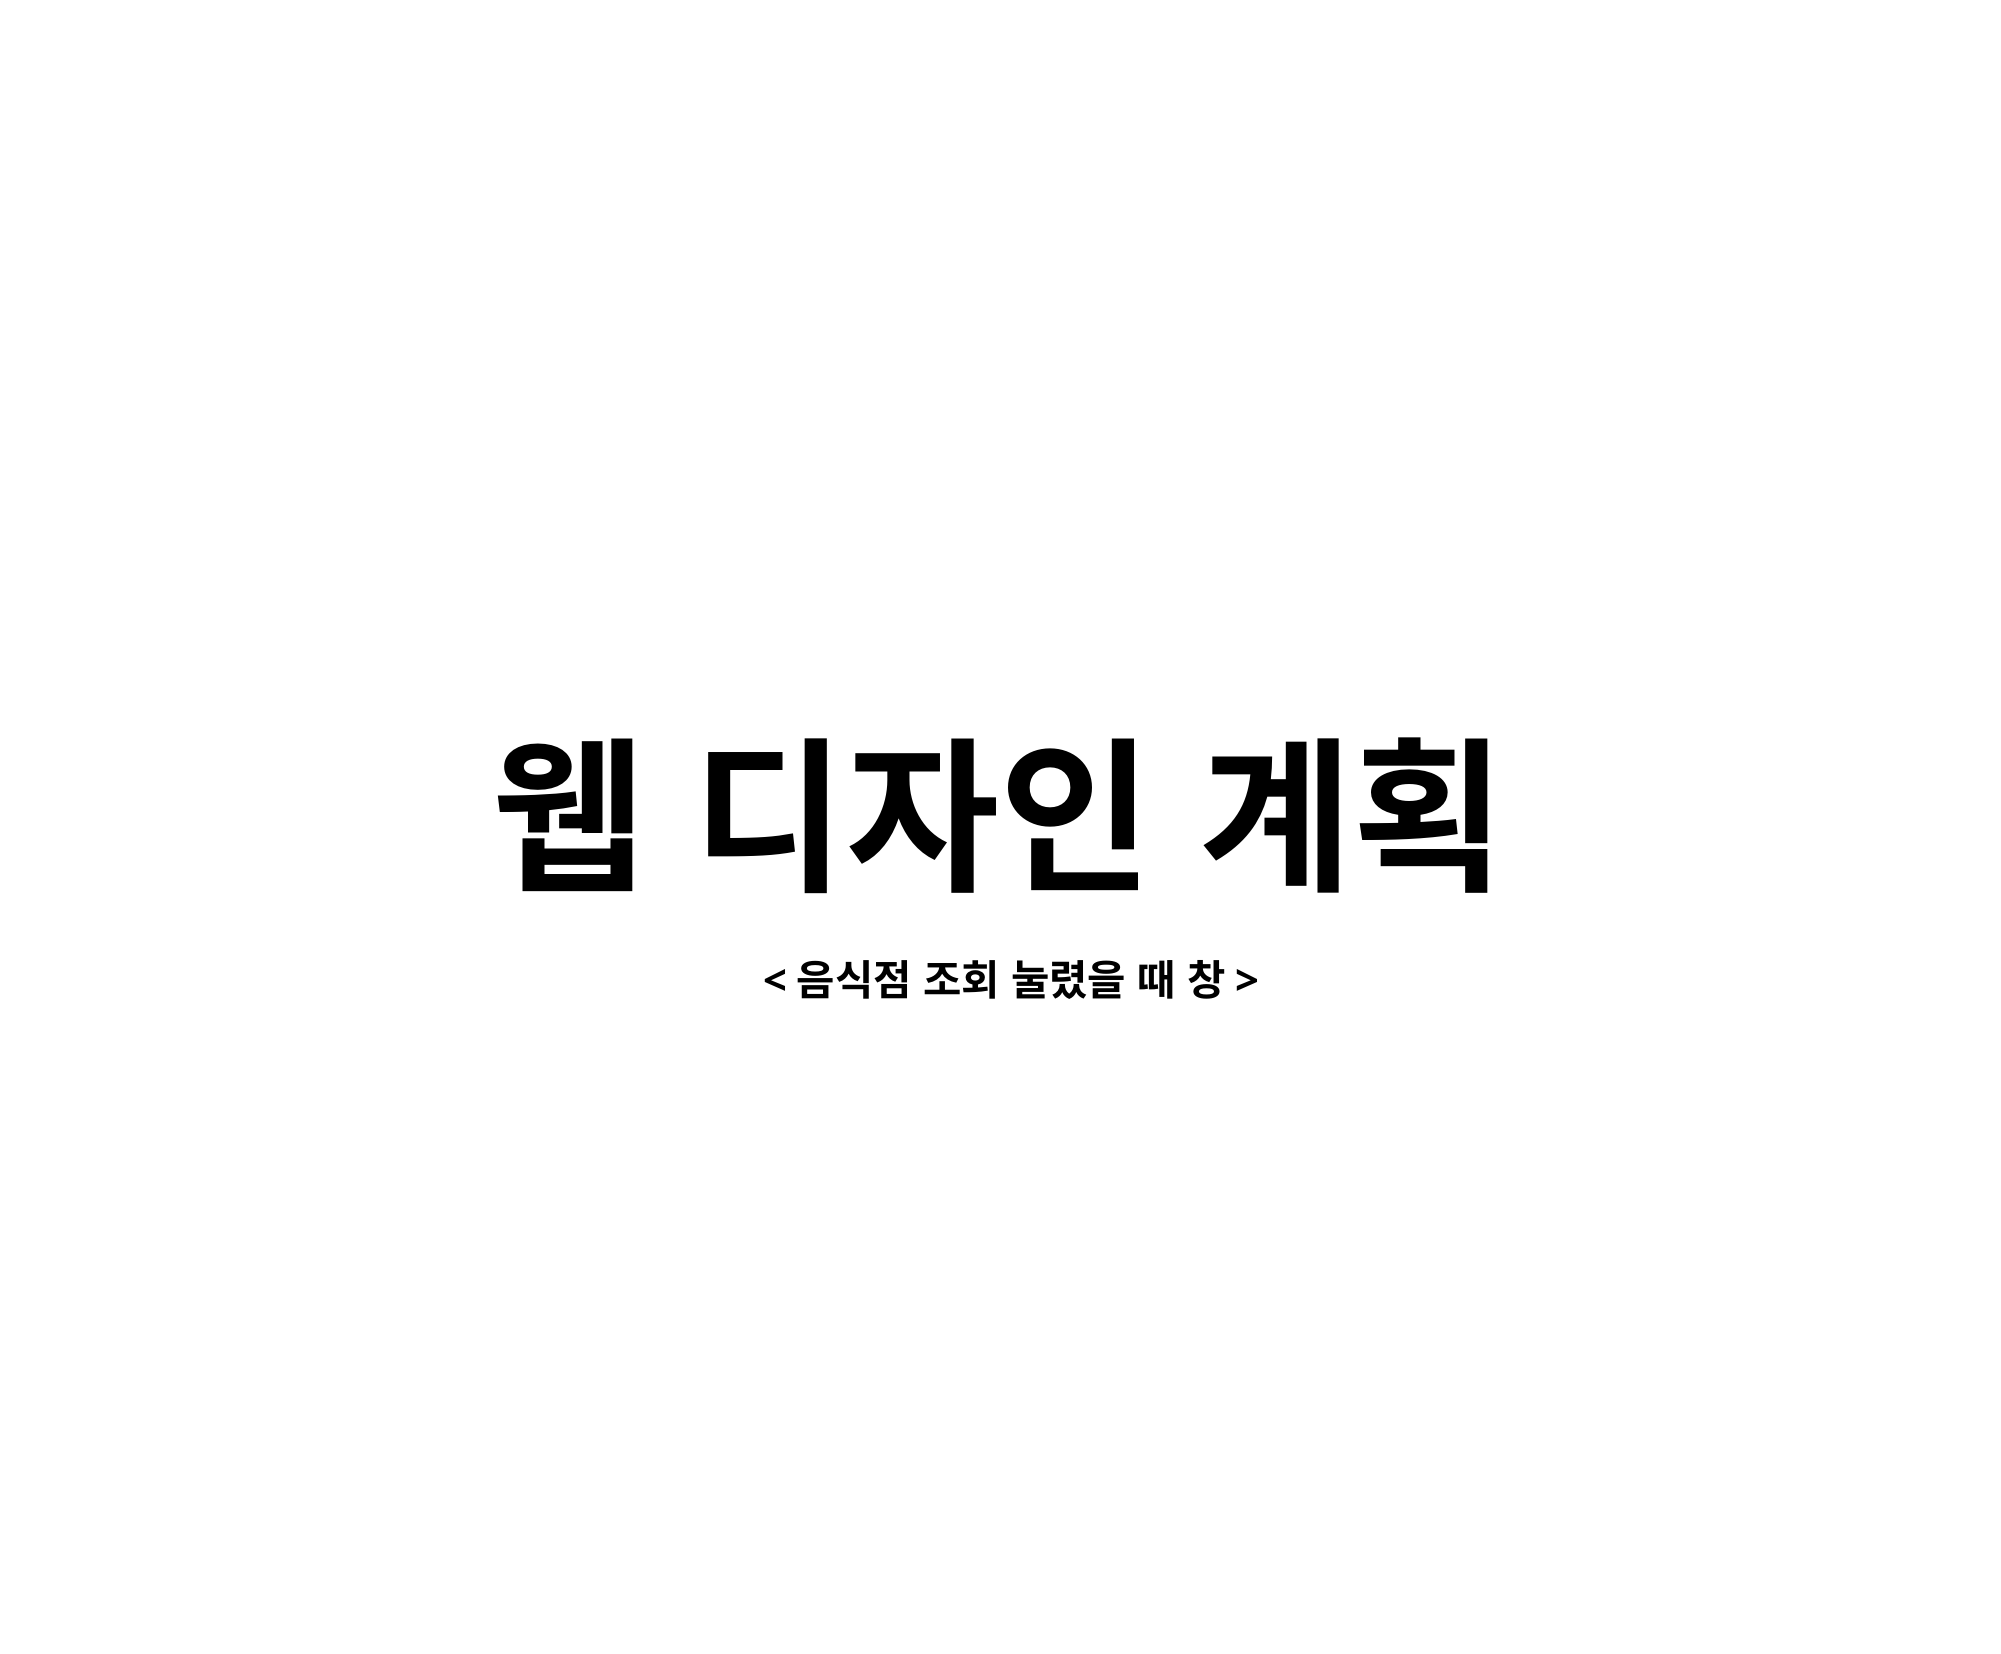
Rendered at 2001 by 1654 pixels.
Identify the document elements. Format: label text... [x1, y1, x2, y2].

text_box 웹 디자인 계획 [358, 703, 1642, 919]
text_box <음식점 조회 눌렸을 때 창> [739, 946, 1283, 1012]
